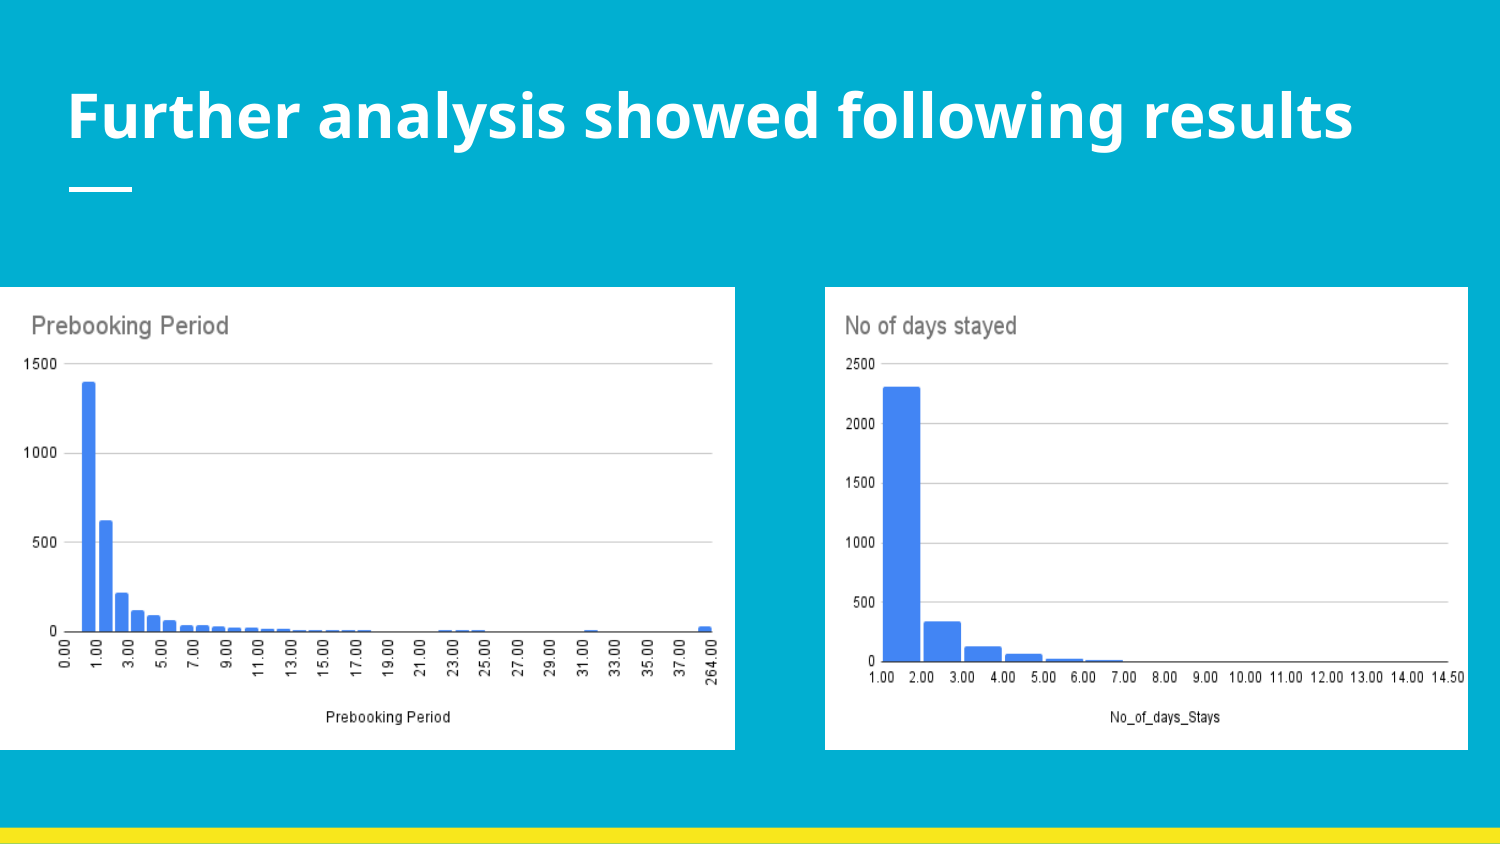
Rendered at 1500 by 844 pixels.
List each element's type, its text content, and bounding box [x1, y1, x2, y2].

title Further analysis showed following results [51, 61, 1449, 167]
picture [825, 287, 1468, 750]
picture [0, 287, 735, 750]
